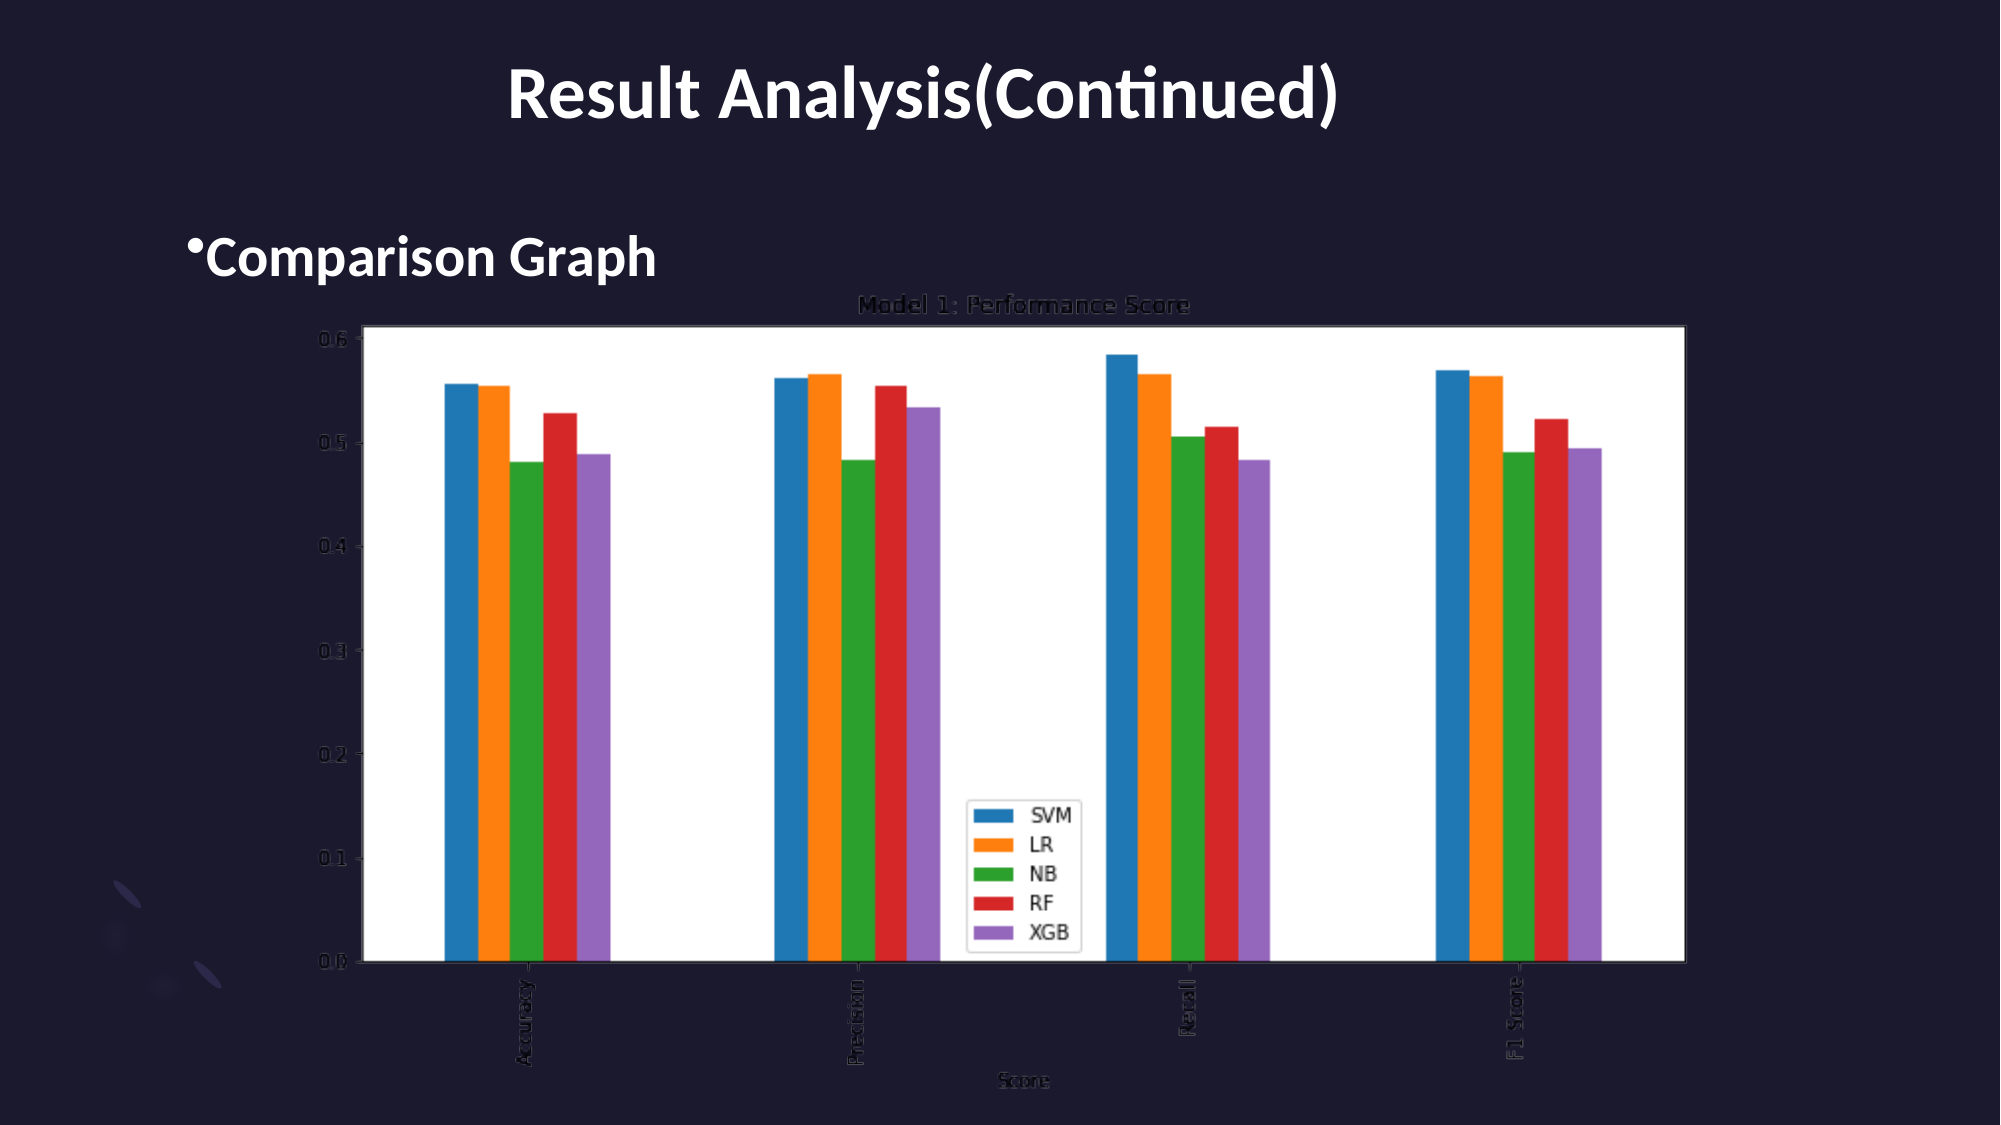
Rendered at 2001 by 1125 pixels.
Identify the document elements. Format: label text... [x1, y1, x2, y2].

text_box Comparison Graph [170, 210, 786, 296]
text_box Result Analysis(Continued) [492, 36, 1508, 142]
picture [303, 281, 1697, 1106]
